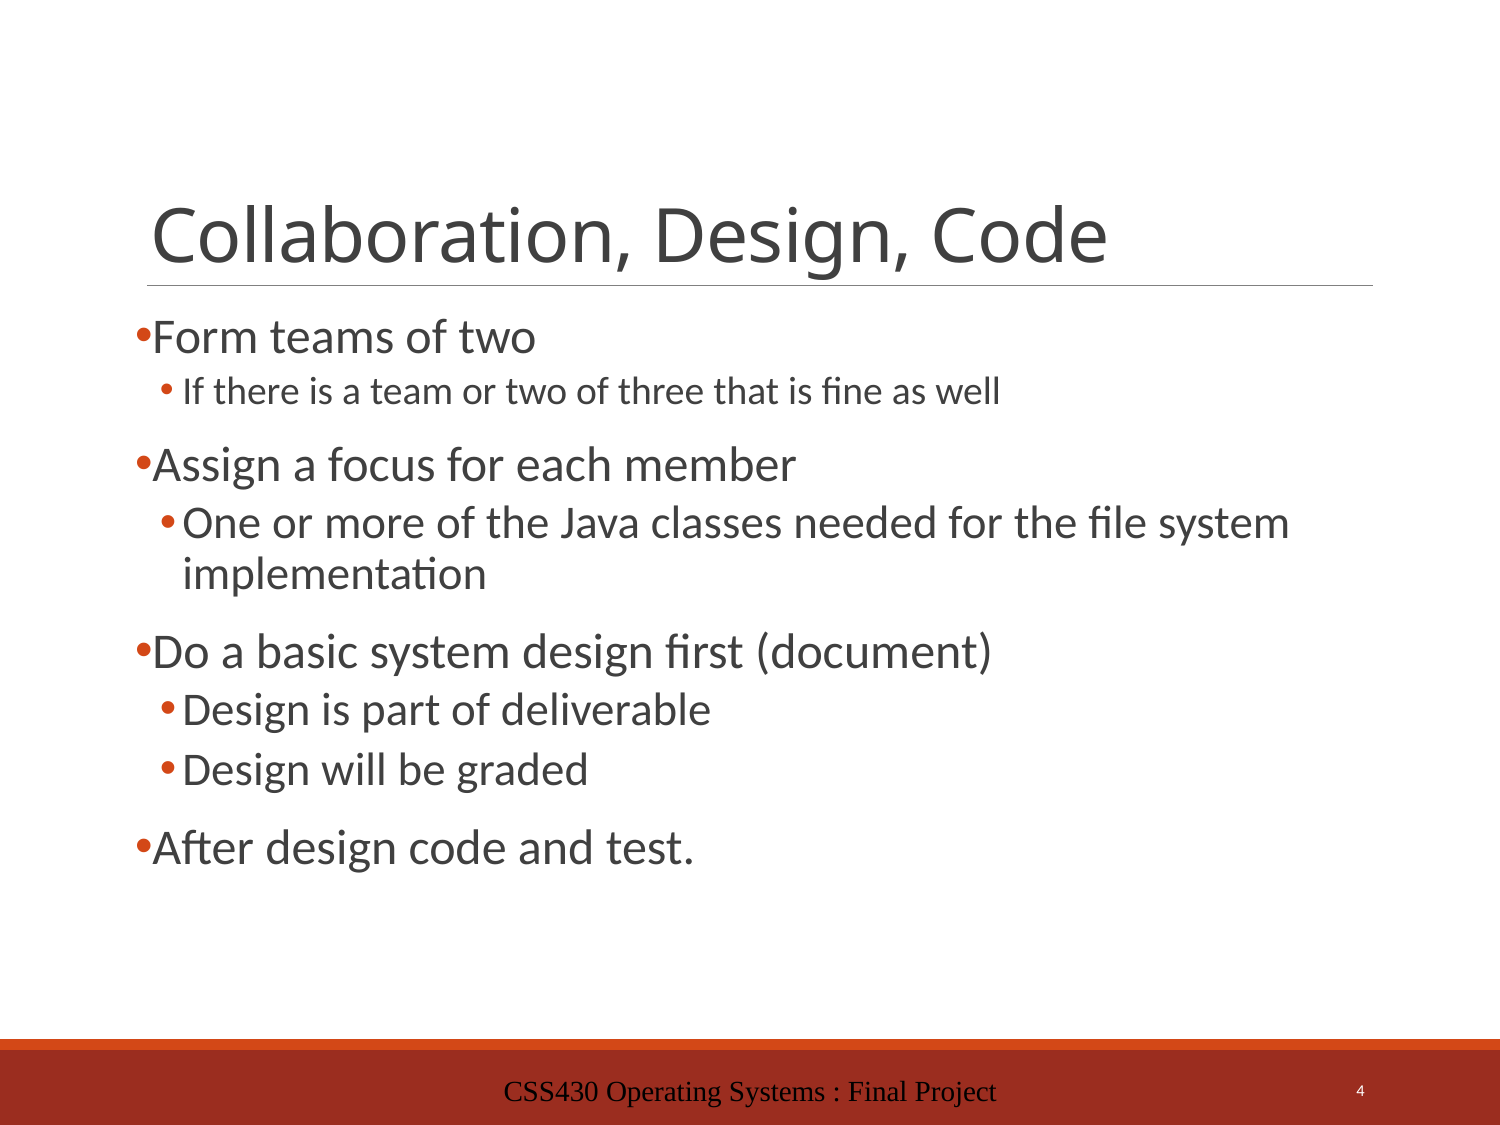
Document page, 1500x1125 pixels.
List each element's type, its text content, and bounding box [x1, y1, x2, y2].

footer CSS430 Operating Systems : Final Project [453, 1059, 1047, 1120]
title Collaboration, Design, Code [135, 47, 1373, 285]
slide_number 4 [1218, 1059, 1380, 1120]
list Form teams of two If there is a team or two of three that is fine as well Assign a focus for each member One or more of the Java classes needed for the file system implementation Do a basic system design first (document) Design is part of deliverable Design will be graded After design code and test. [135, 302, 1373, 963]
